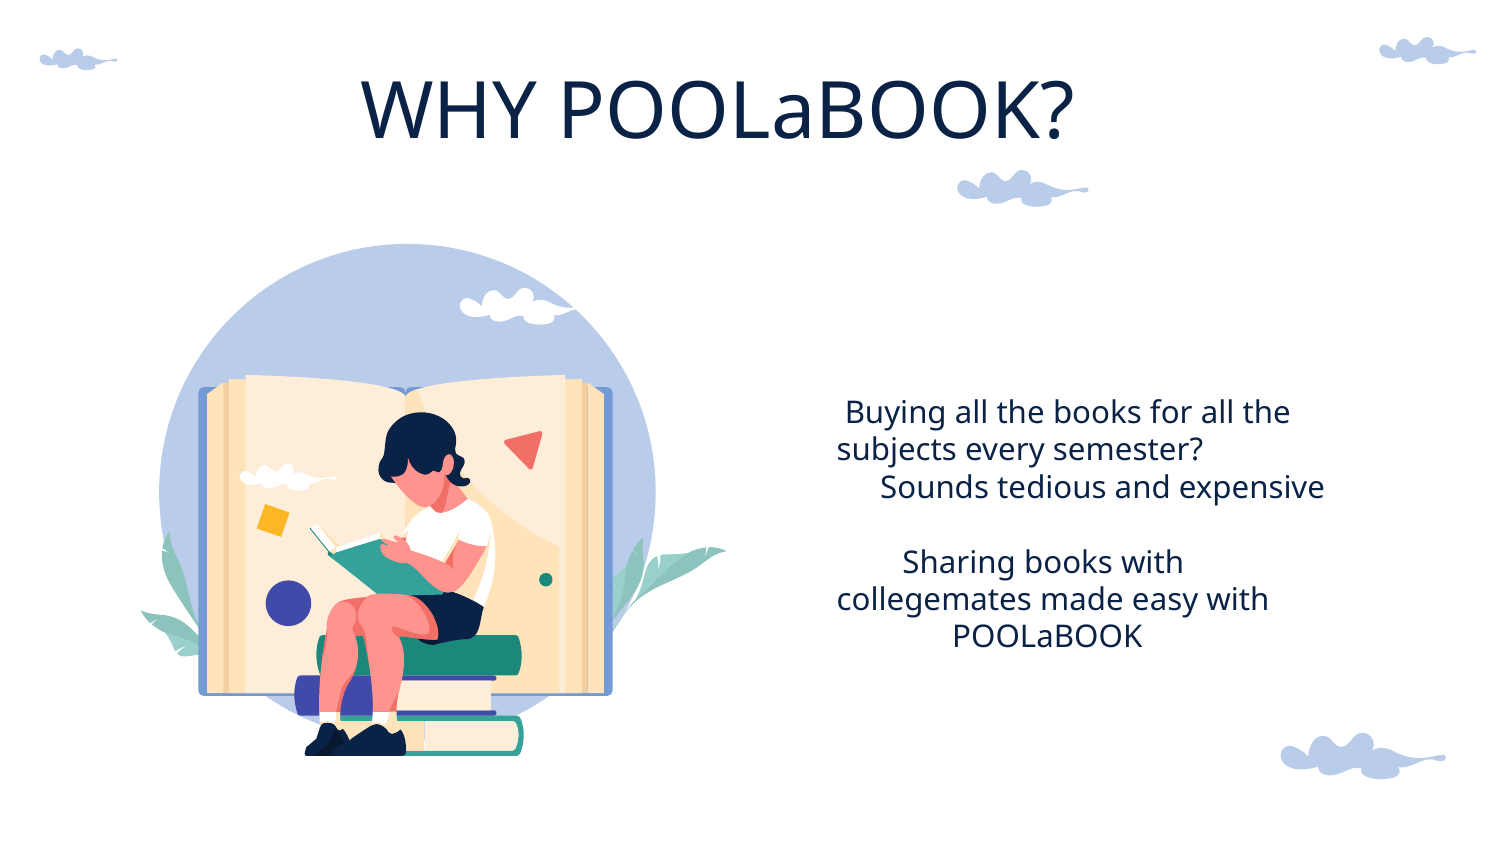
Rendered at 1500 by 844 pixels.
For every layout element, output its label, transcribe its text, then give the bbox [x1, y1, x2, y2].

subtitle Buying all the books for all the subjects every semester? Sounds tedious and expensive Sharing books with collegemates made easy with POOLaBOOK [821, 377, 1385, 451]
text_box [113, 243, 727, 757]
title WHY POOLaBOOK? [345, 44, 1302, 335]
subtitle [821, 451, 1385, 716]
